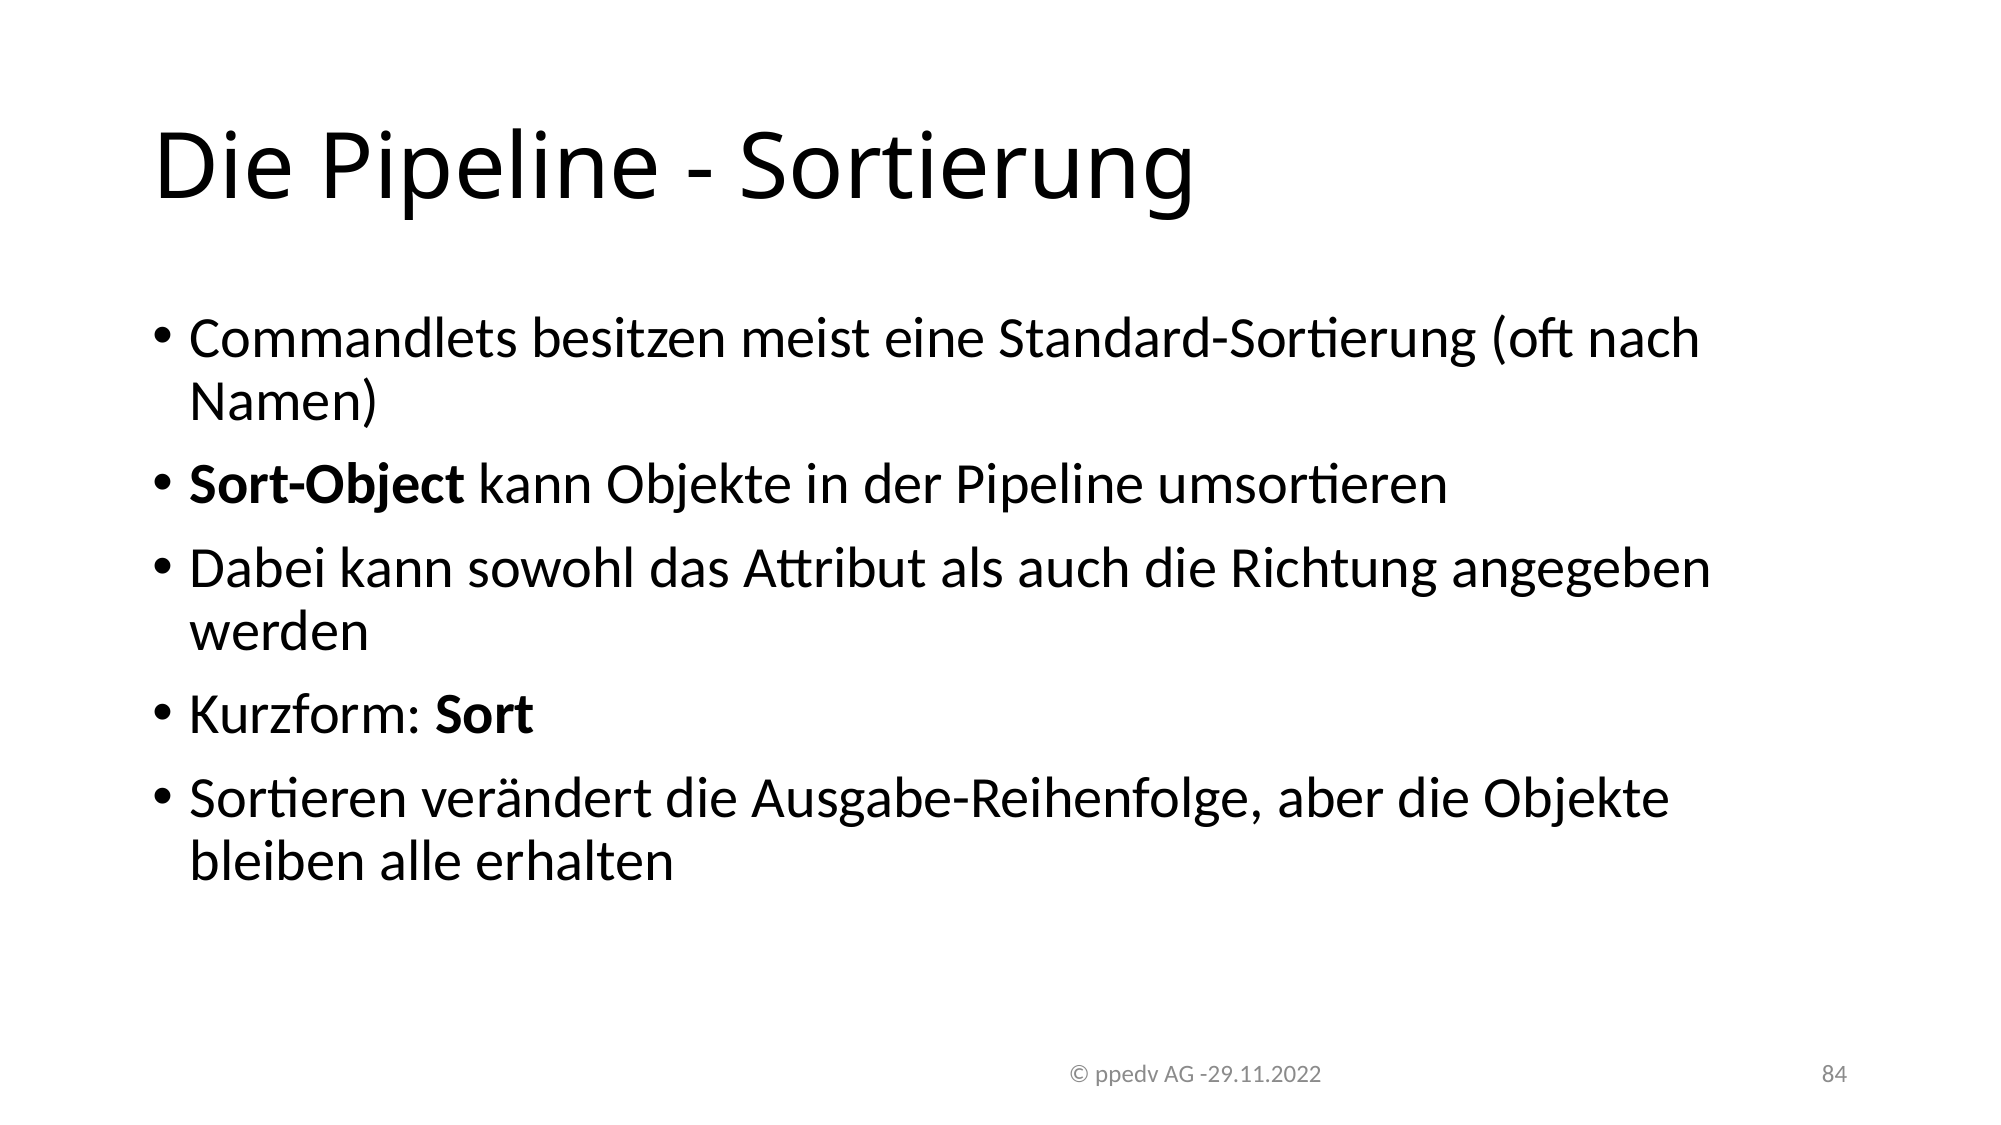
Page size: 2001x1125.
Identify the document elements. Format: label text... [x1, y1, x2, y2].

title Die Pipeline - Sortierung [137, 59, 1863, 278]
footer © ppedv AG -29.11.2022 [662, 1042, 1338, 1103]
slide_number 84 [1412, 1042, 1863, 1103]
list Commandlets besitzen meist eine Standard-Sortierung (oft nach Namen) Sort-Object kann Objekte in der Pipeline umsortieren Dabei kann sowohl das Attribut als auch die Richtung angegeben werden Kurzform: Sort Sortieren verändert die Ausgabe-Reihenfolge, aber die Objekte bleiben alle erhalten [137, 299, 1863, 1014]
